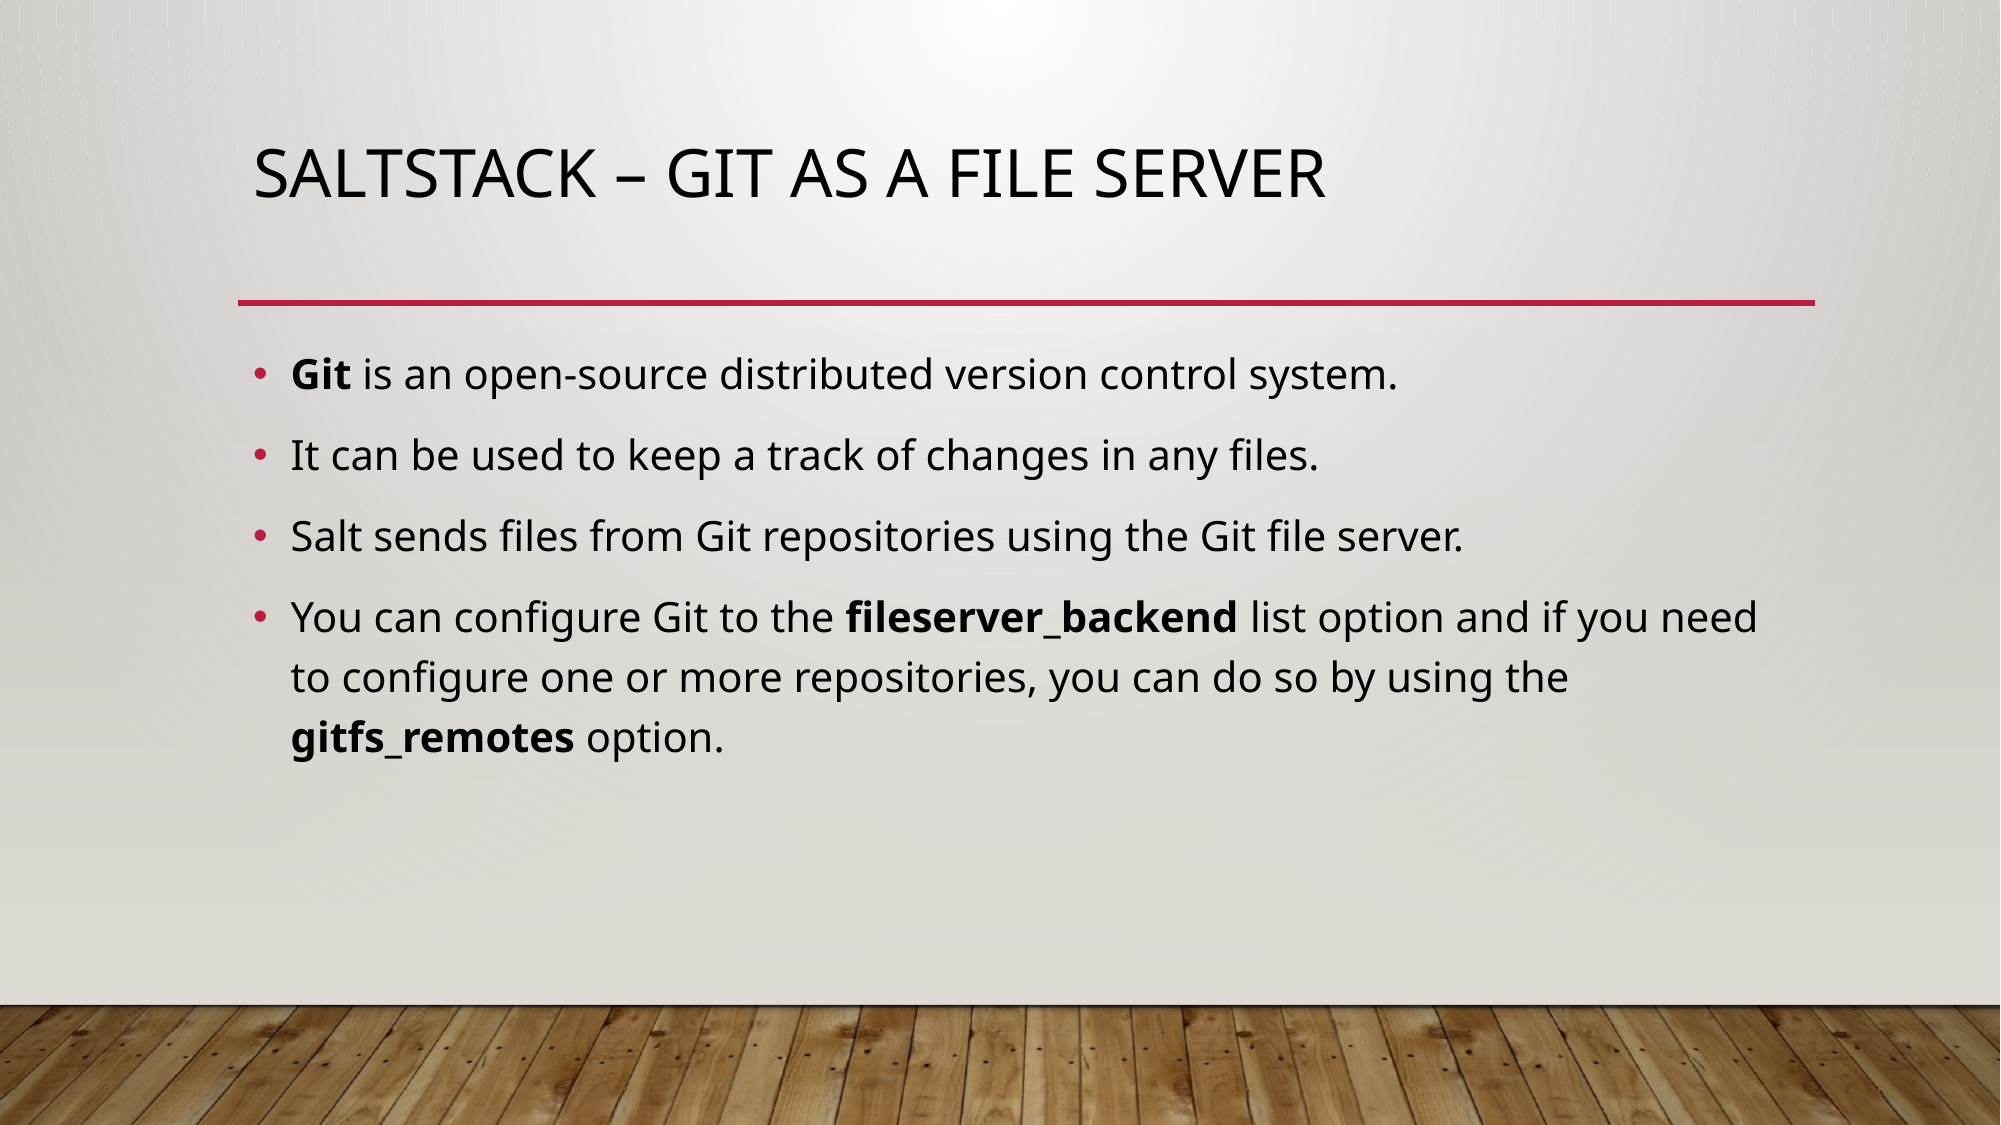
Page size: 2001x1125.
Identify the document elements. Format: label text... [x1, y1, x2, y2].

title SaltStack – Git as a File Server [238, 131, 1814, 305]
picture [0, 1005, 2000, 1125]
list Git is an open-source distributed version control system. It can be used to keep a track of changes in any files. Salt sends files from Git repositories using the Git file server. You can configure Git to the fileserver_backend list option and if you need to configure one or more repositories, you can do so by using the gitfs_remotes option. [238, 330, 1814, 993]
